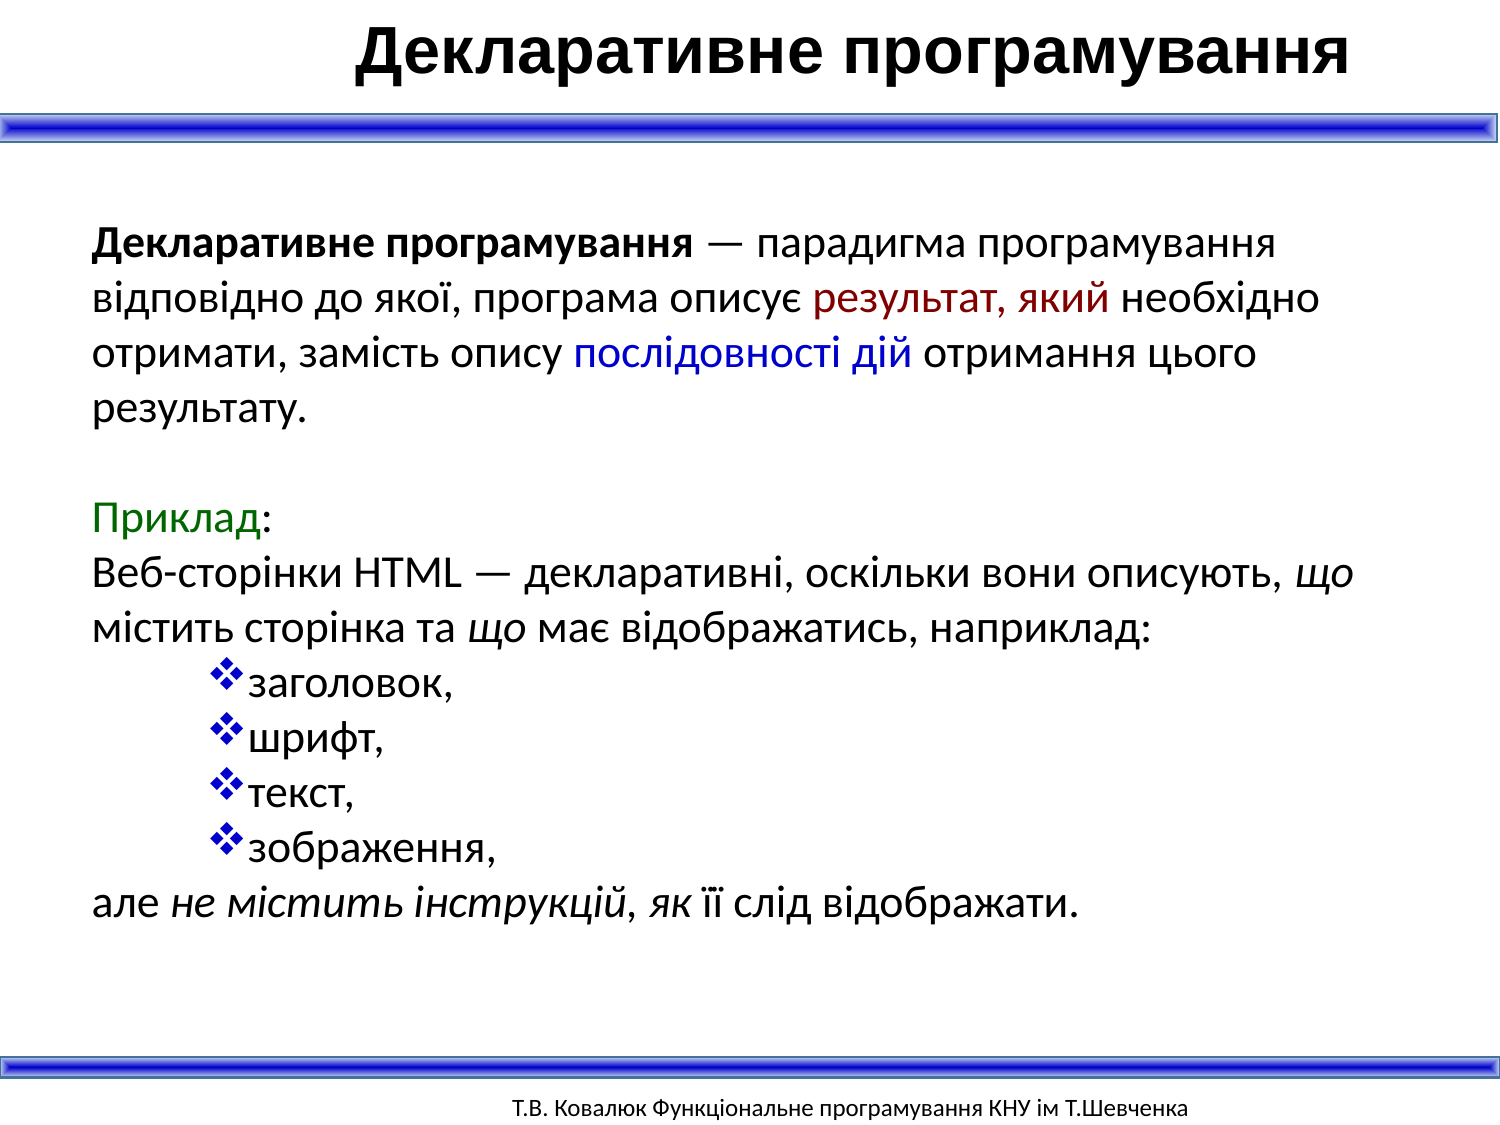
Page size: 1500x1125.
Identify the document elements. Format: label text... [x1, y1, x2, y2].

text_box Декларативне програмування — парадигма програмування відповідно до якої, програма описує результат, який необхідно отримати, замість опису послідовності дій отримання цього результату. Приклад: Веб-сторінки HTML — декларативні, оскільки вони описують, що містить сторінка та що має відображатись, наприклад: заголовок, шрифт, текст, зображення, але не містить інструкцій, як її слід відображати. [76, 204, 1436, 935]
text_box Декларативне програмування [340, 0, 1368, 95]
text_box [0, 0, 299, 213]
